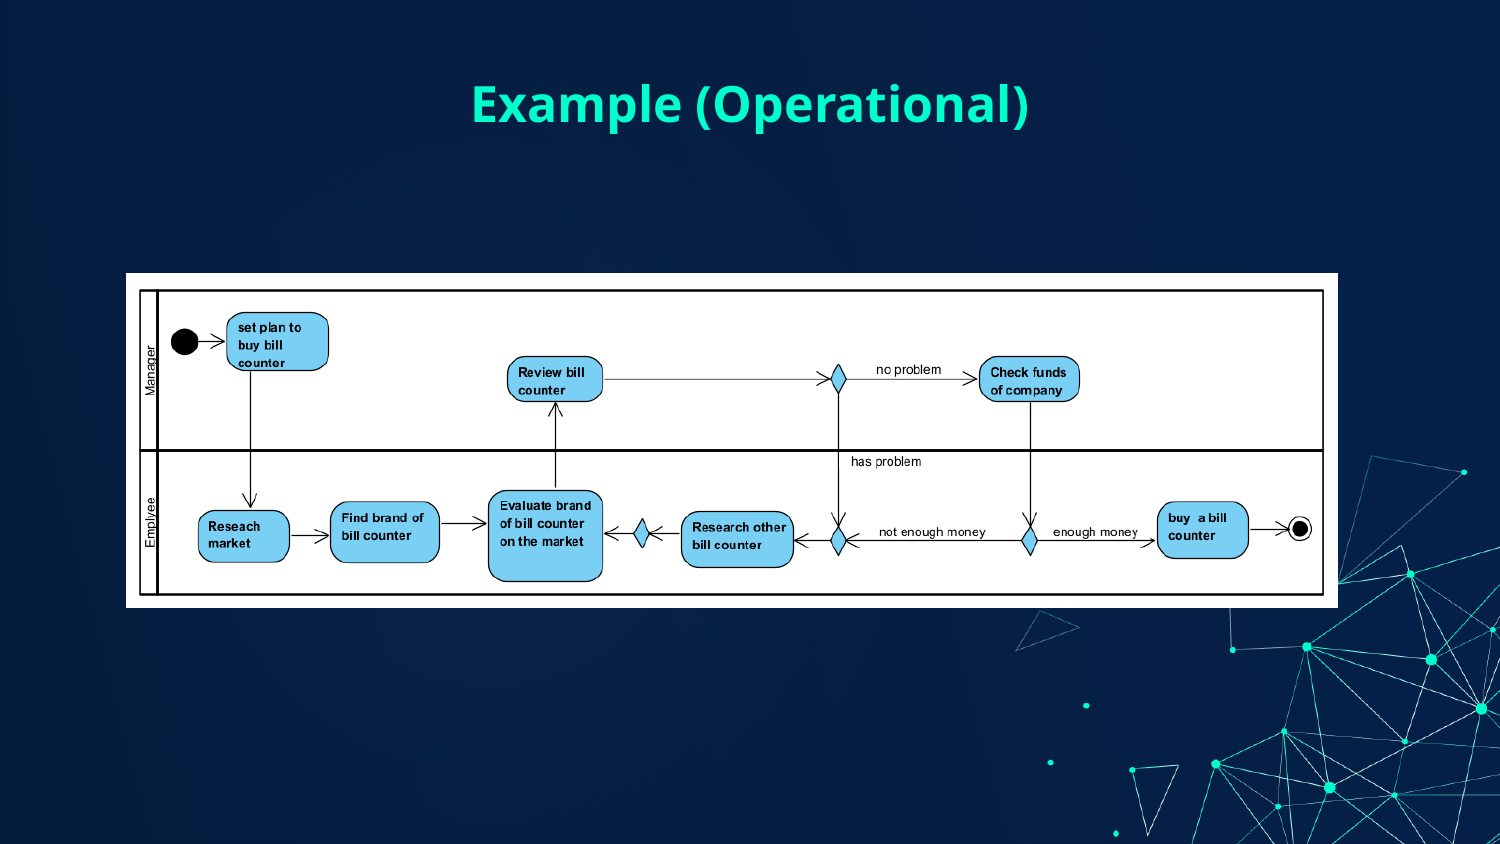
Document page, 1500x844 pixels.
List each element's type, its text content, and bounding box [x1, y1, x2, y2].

picture [0, 0, 1500, 844]
title Example (Operational) [322, 57, 1178, 214]
